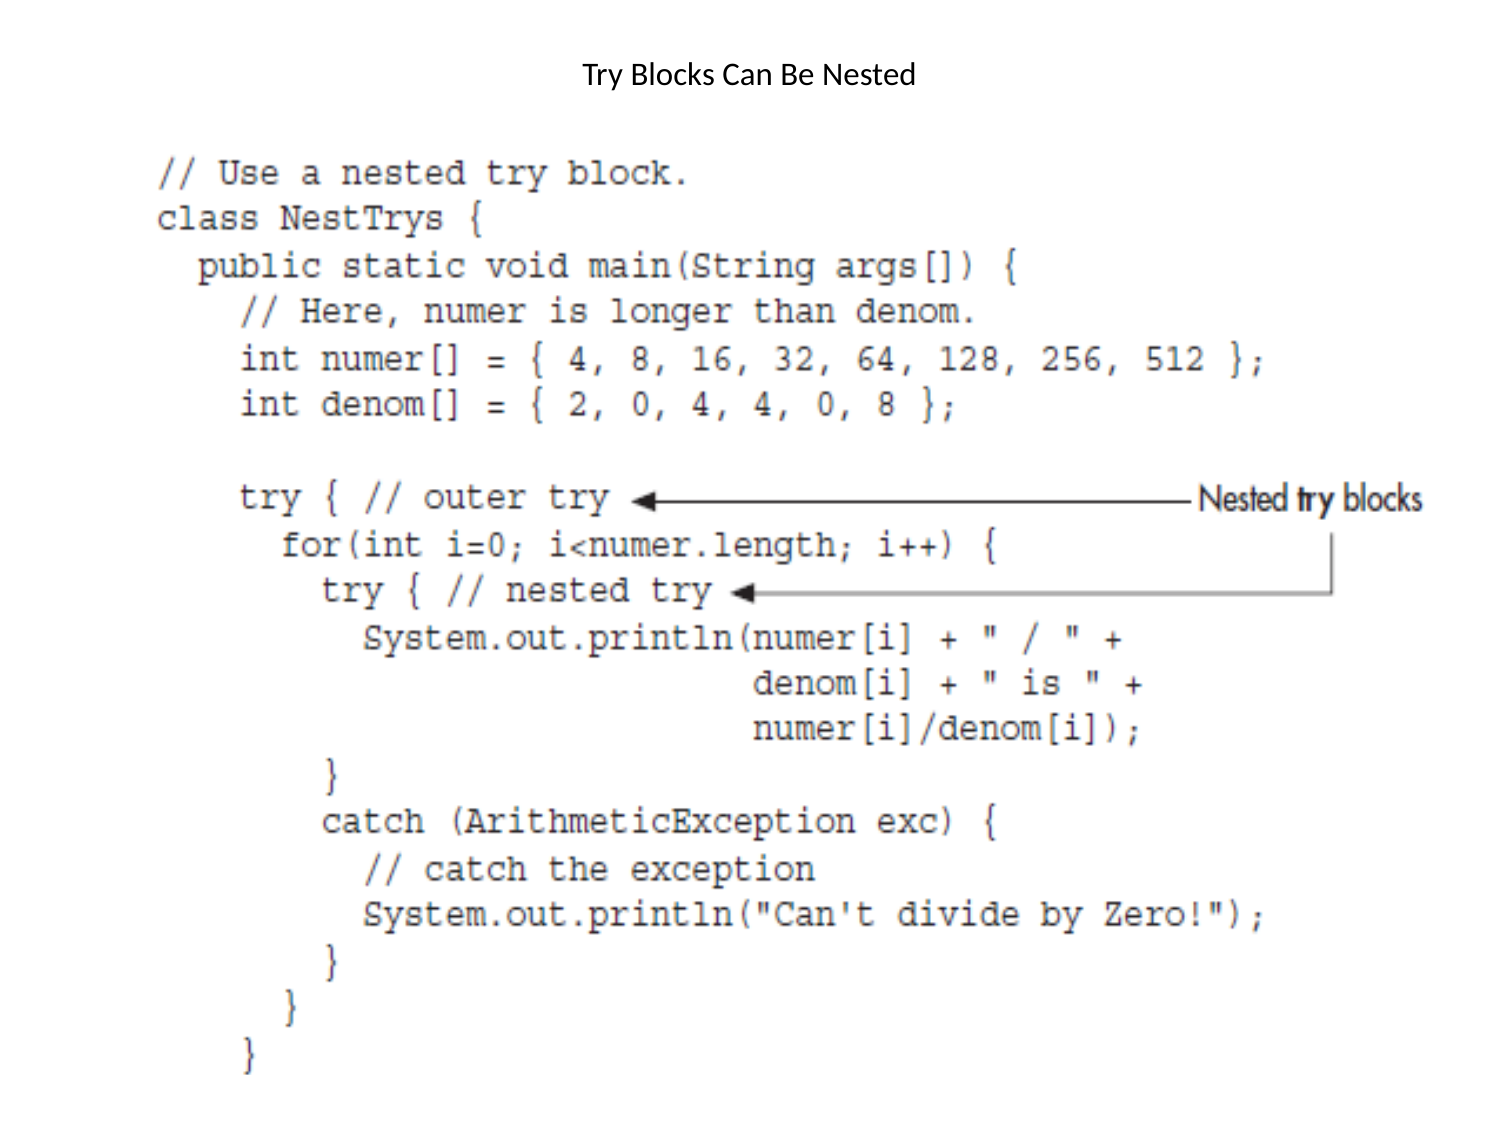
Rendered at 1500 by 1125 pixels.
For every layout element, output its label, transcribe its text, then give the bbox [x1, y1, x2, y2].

title Try Blocks Can Be Nested [75, 45, 1425, 100]
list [74, 124, 1451, 1076]
